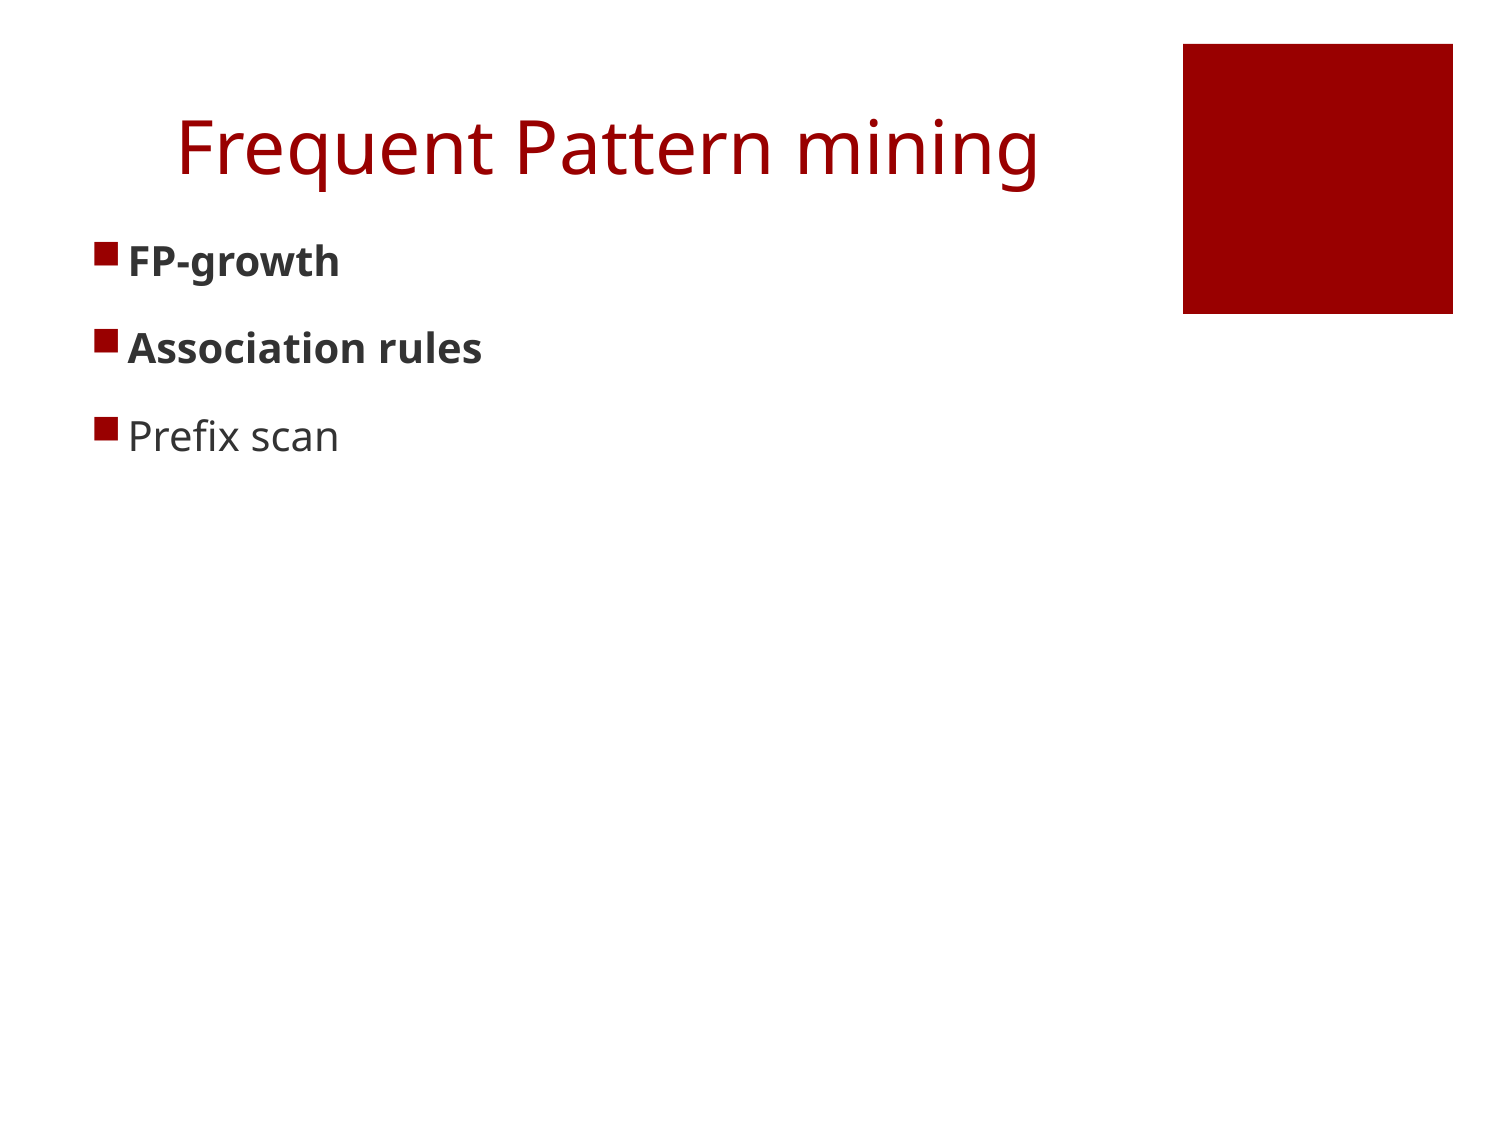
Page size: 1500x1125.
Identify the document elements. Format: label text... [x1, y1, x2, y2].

list FP-growth Association rules Prefix scan [75, 226, 1143, 1005]
title Frequent Pattern mining [75, 9, 1143, 198]
